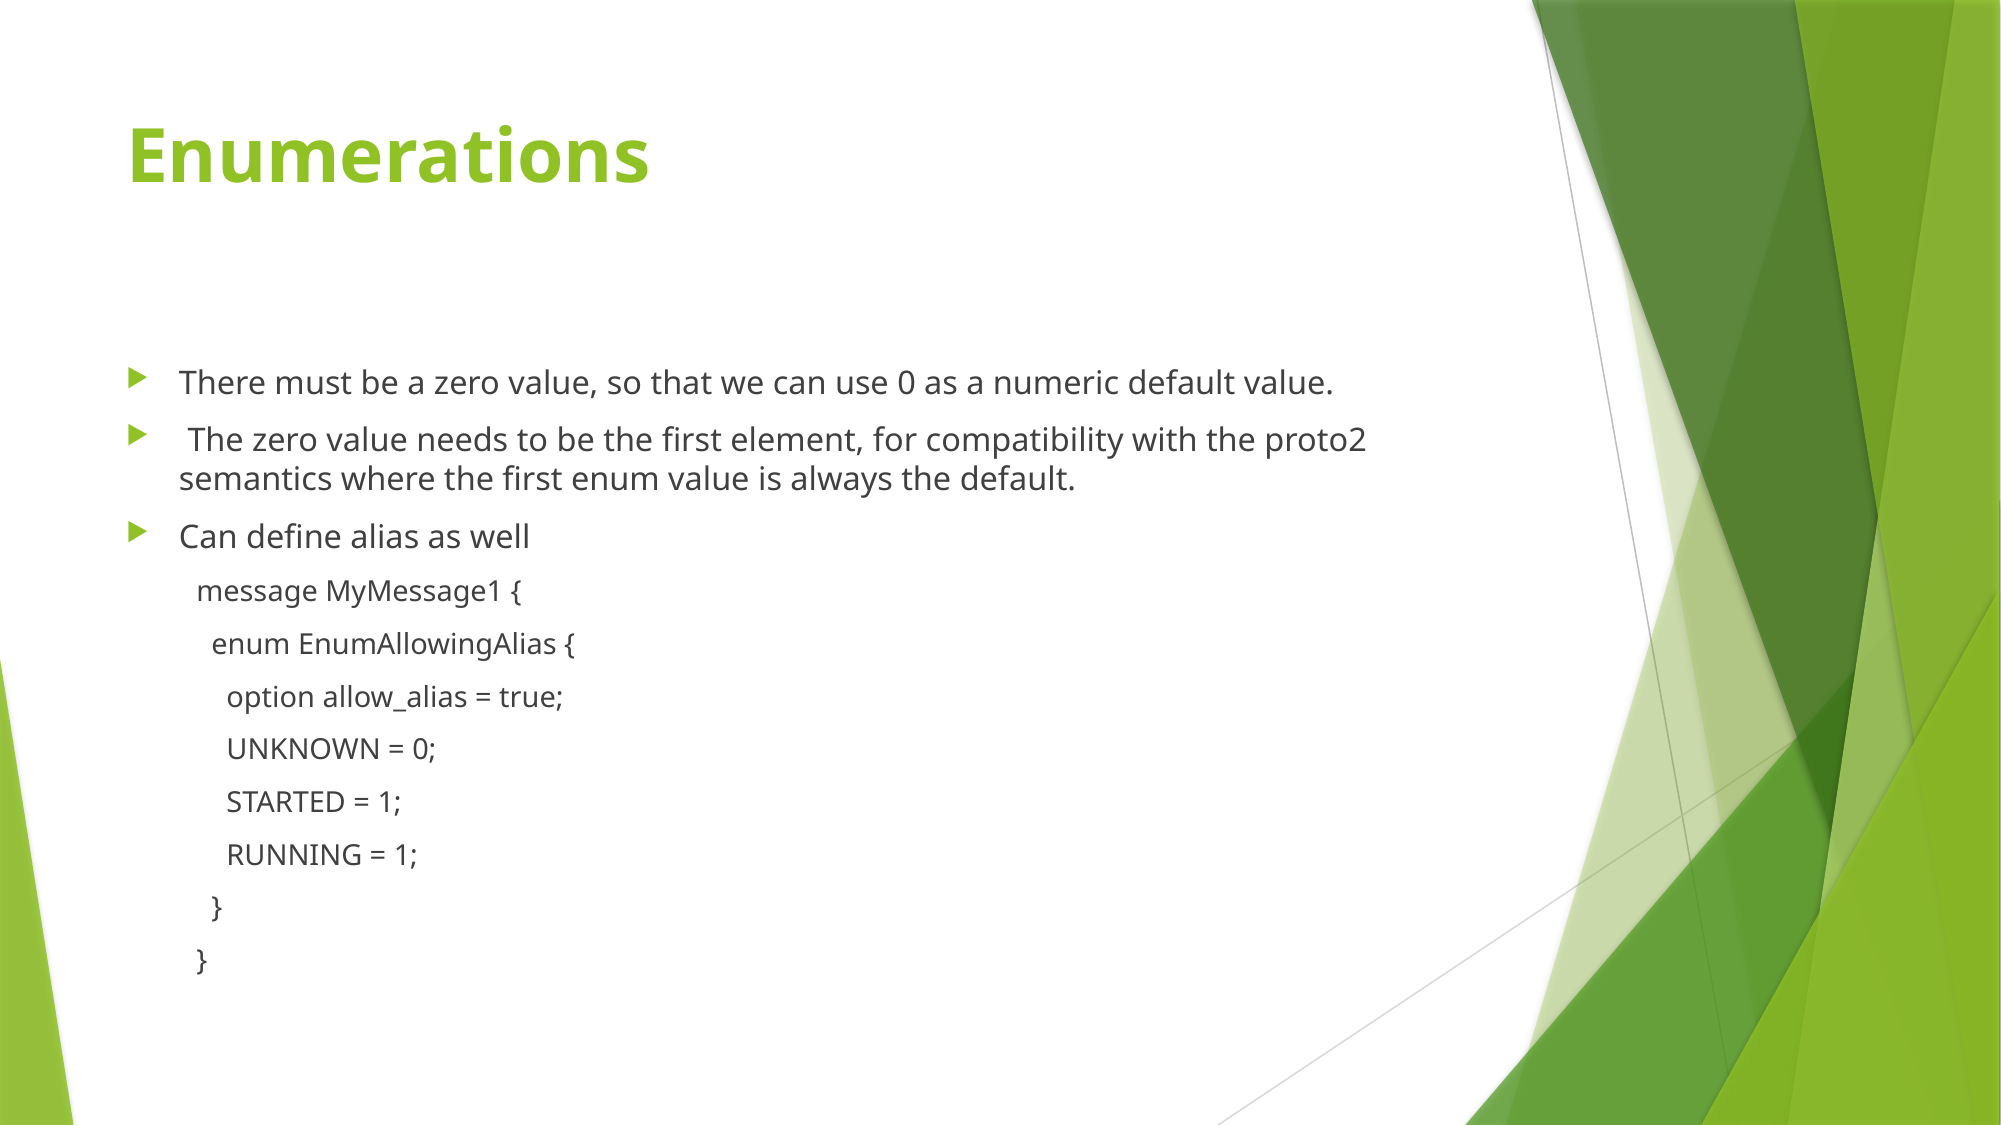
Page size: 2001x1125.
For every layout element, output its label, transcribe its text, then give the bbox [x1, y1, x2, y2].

title Enumerations [111, 99, 1522, 317]
list There must be a zero value, so that we can use 0 as a numeric default value. The zero value needs to be the first element, for compatibility with the proto2 semantics where the first enum value is always the default. Can define alias as well message MyMessage1 { enum EnumAllowingAlias { option allow_alias = true; UNKNOWN = 0; STARTED = 1; RUNNING = 1; } } [111, 354, 1522, 992]
